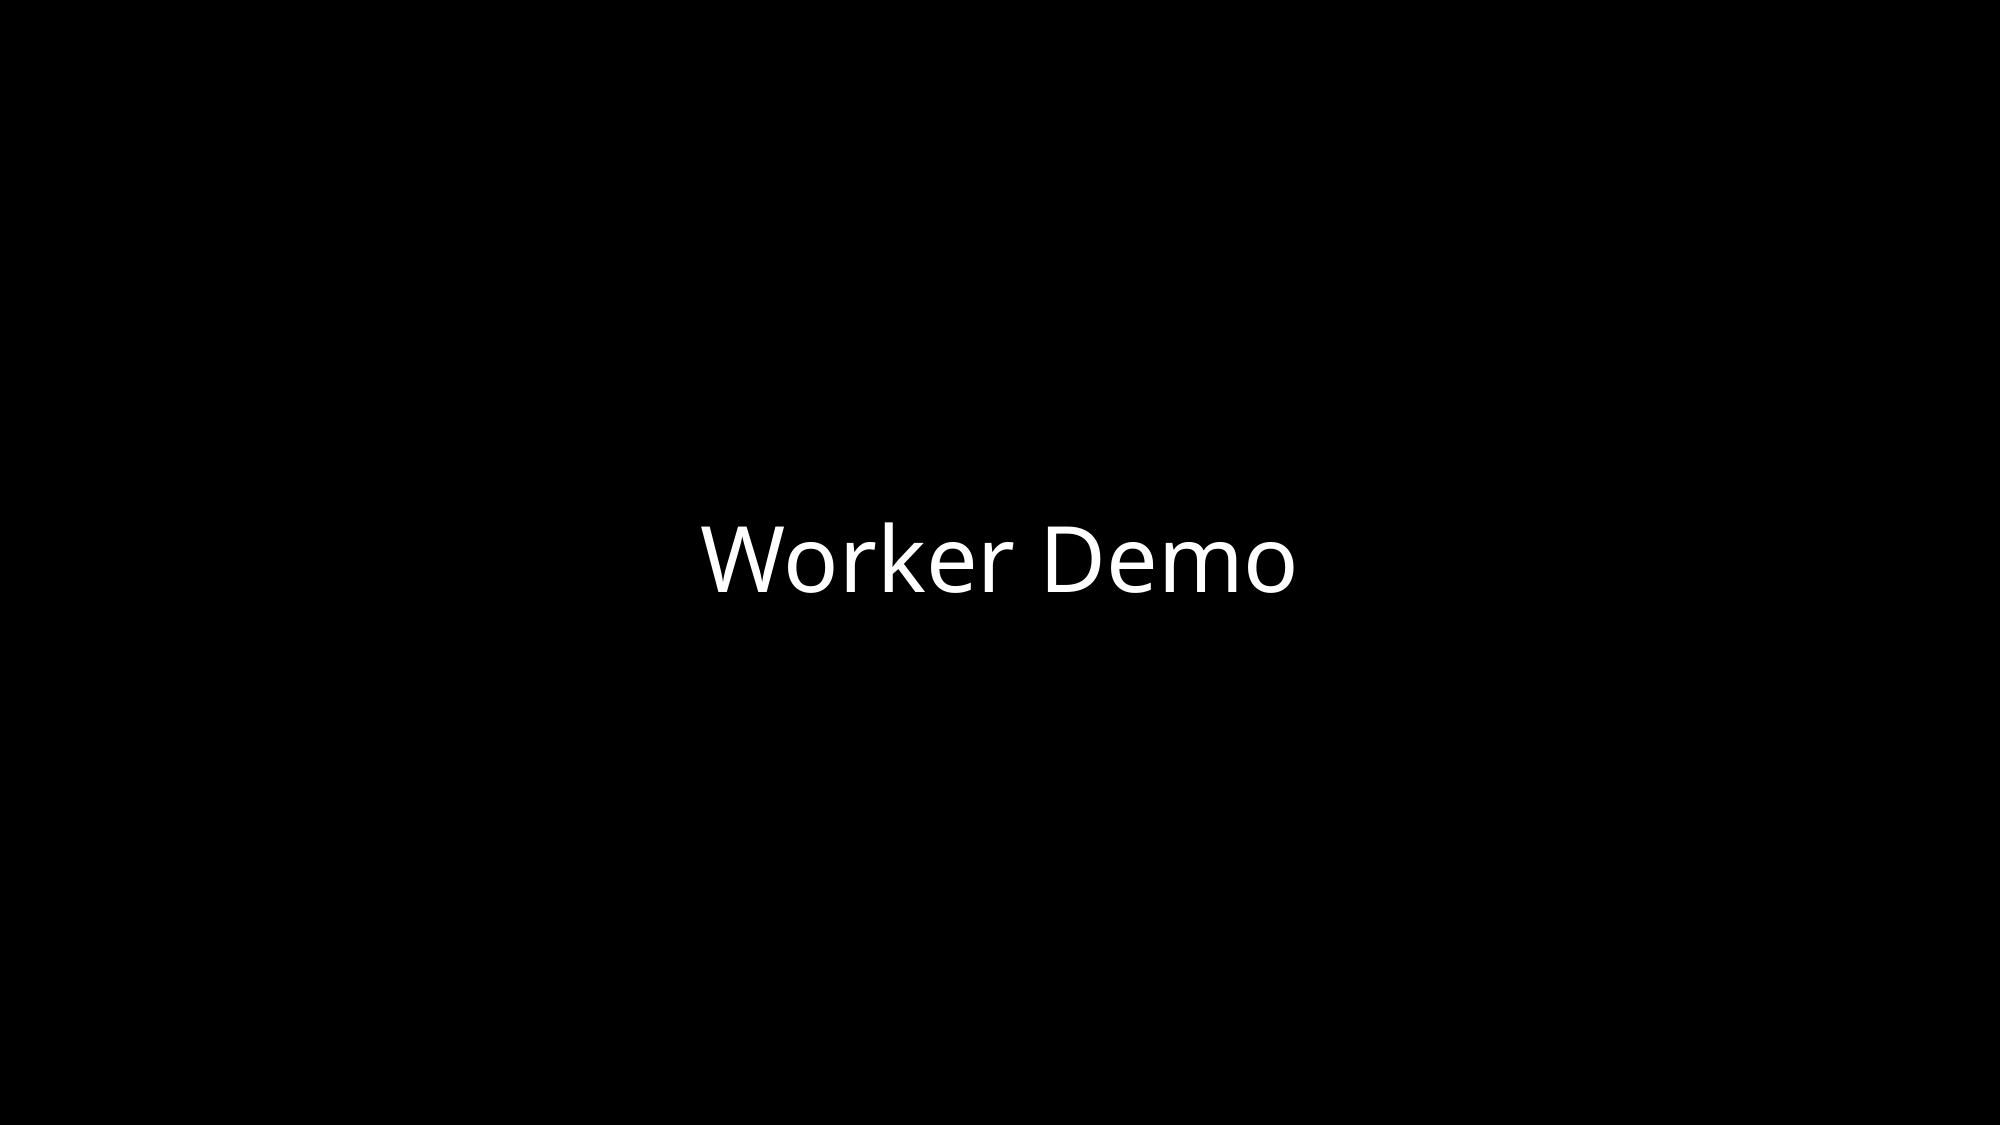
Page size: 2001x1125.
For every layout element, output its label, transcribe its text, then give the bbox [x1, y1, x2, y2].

title Worker Demo [137, 453, 1863, 672]
